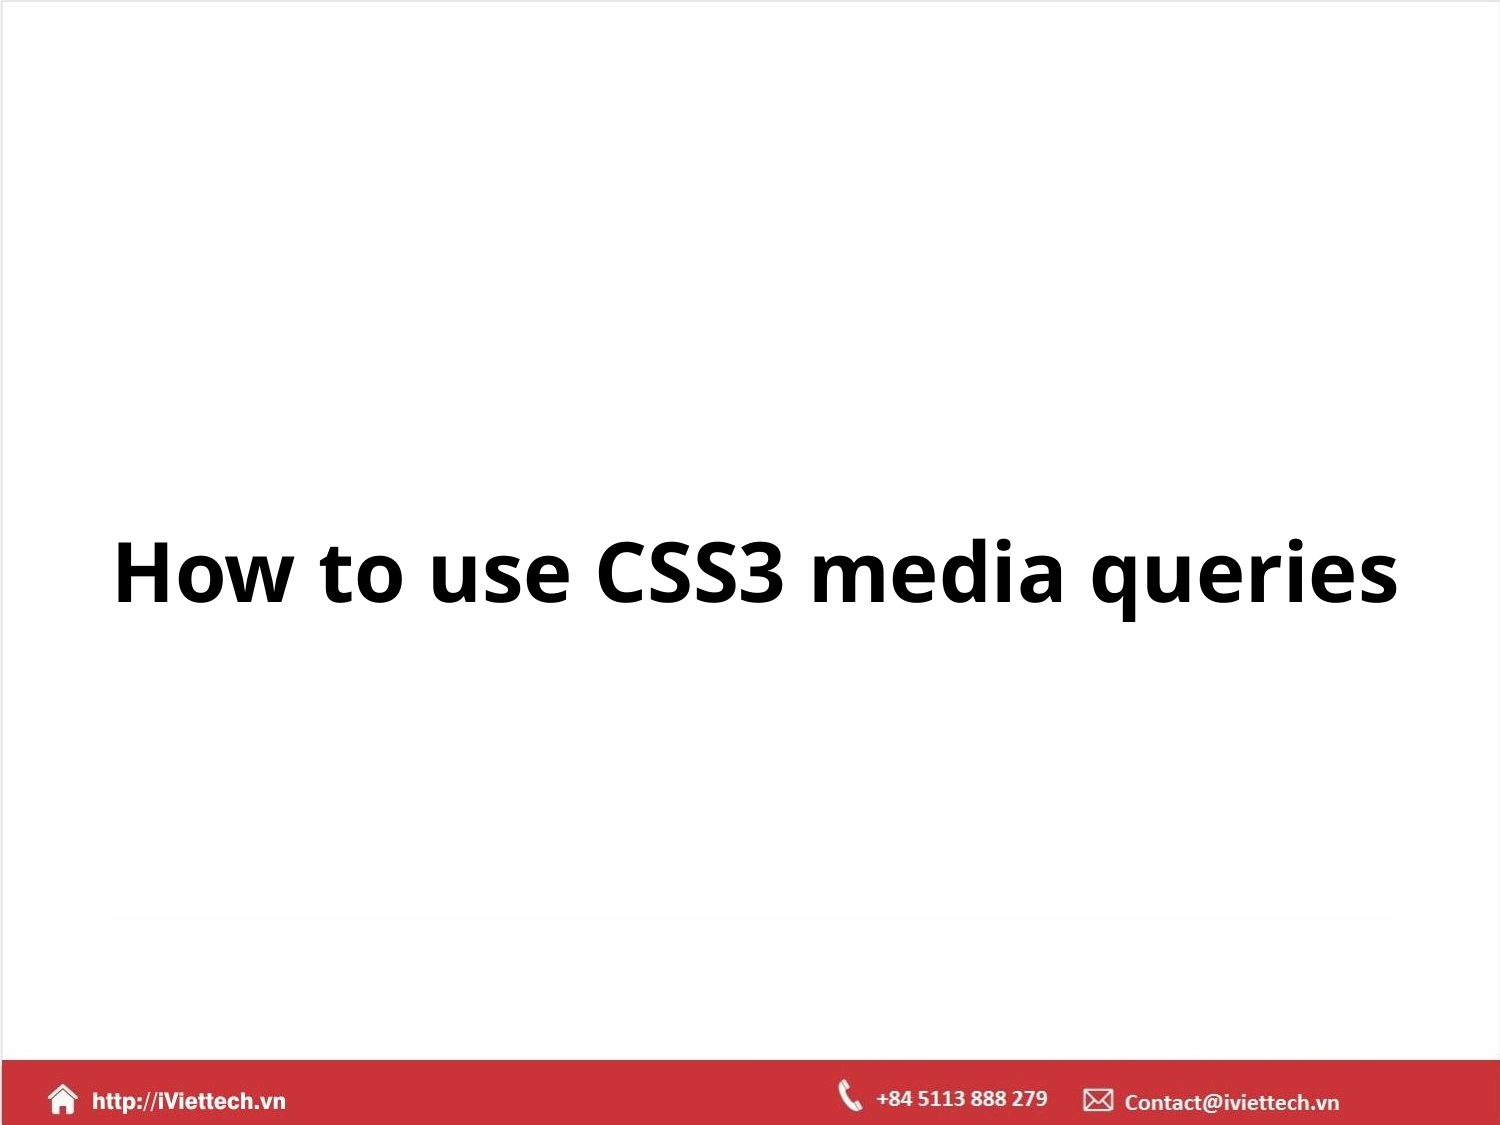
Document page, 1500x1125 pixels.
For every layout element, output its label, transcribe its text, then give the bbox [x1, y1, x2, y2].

picture [0, 0, 1500, 1125]
title How to use CSS3 media queries [50, 474, 1463, 663]
